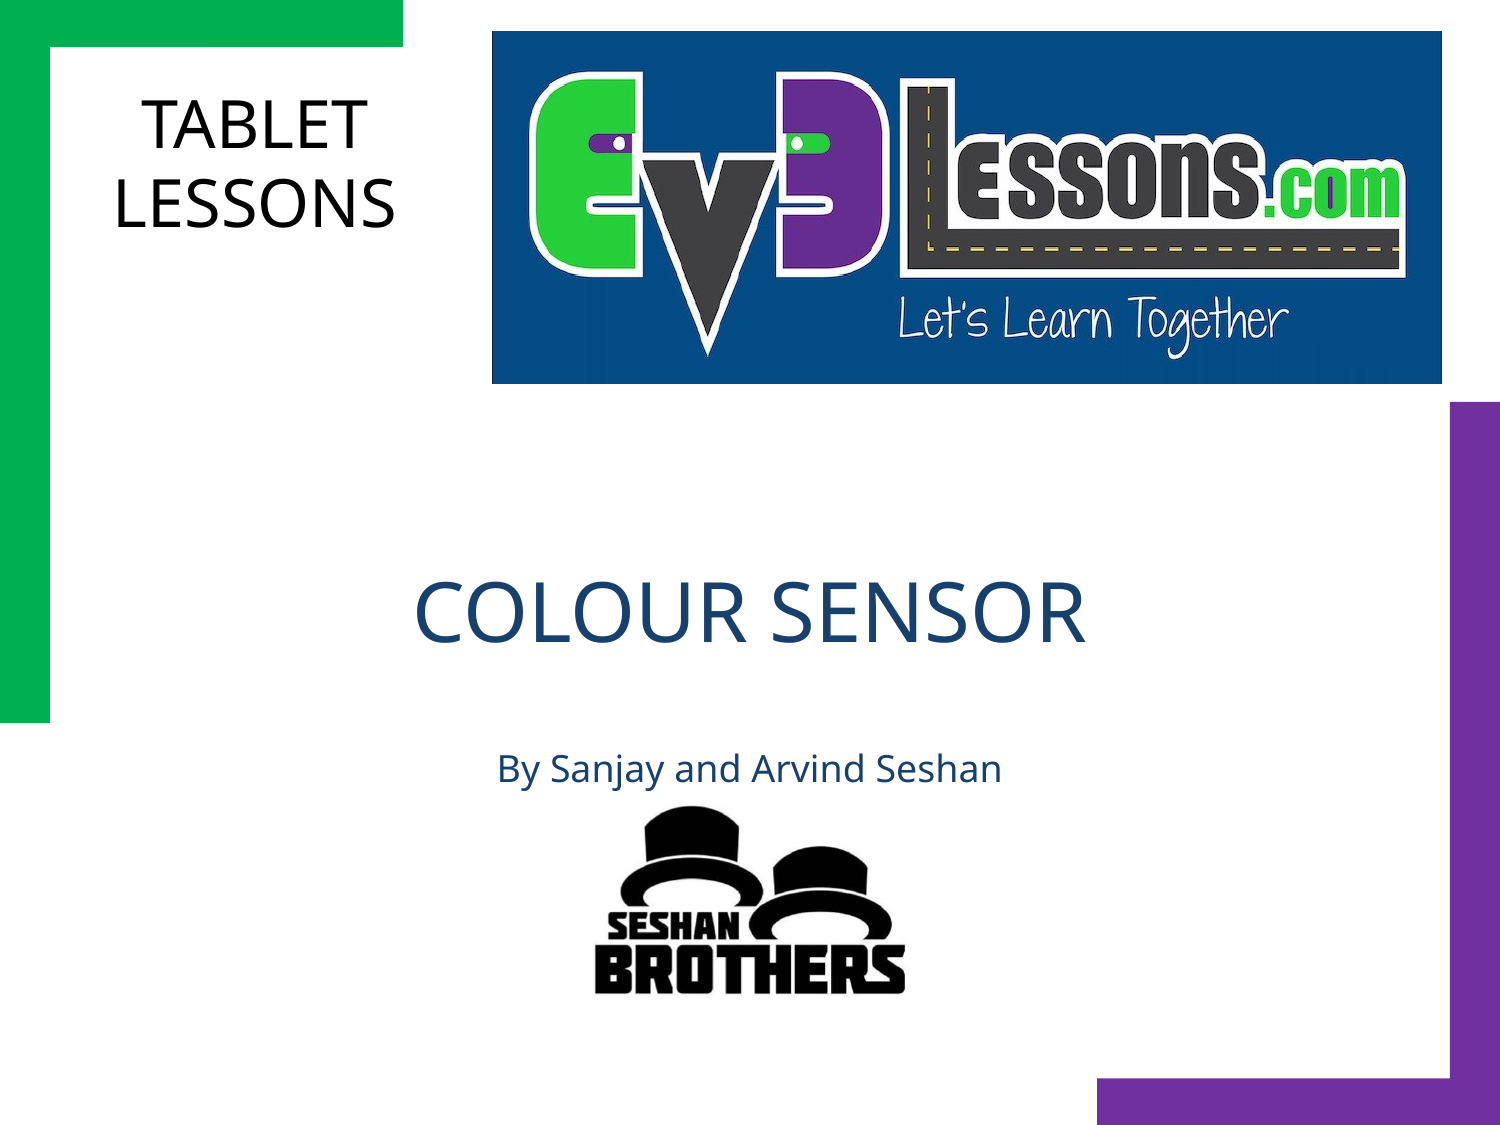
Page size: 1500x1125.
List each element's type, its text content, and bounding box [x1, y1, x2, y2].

title Colour Sensor [235, 384, 1265, 669]
subtitle By Sanjay and Arvind Seshan [329, 732, 1171, 911]
picture [492, 31, 1442, 384]
picture [590, 911, 910, 999]
